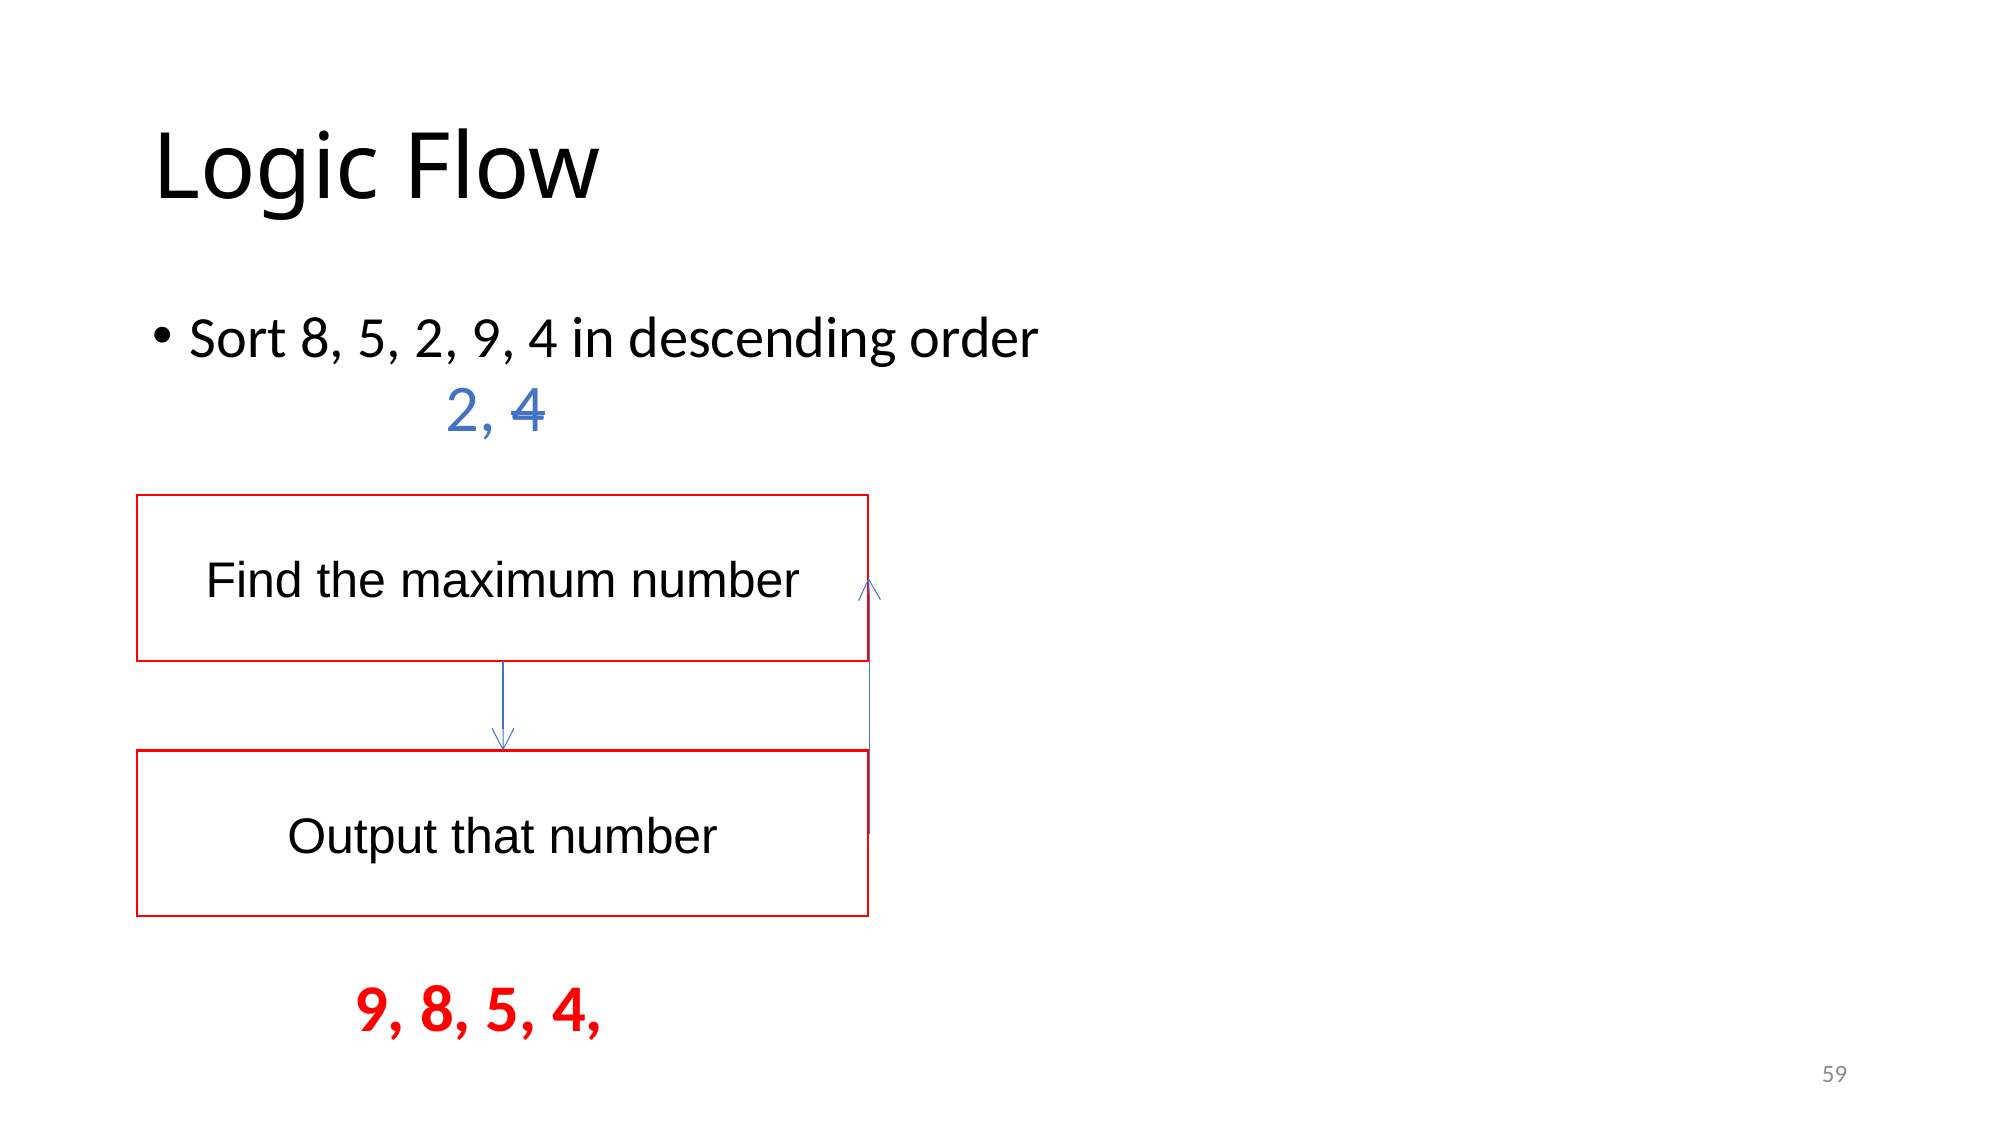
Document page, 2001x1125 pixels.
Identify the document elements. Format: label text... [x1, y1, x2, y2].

text_box Find the maximum number [136, 494, 869, 662]
slide_number 59 [1412, 1042, 1863, 1103]
text_box 2, 4 [137, 357, 869, 453]
list Sort 8, 5, 2, 9, 4 in descending order [137, 299, 1863, 1014]
title Logic Flow [137, 59, 1863, 278]
text_box Output that number [136, 749, 869, 917]
text_box 9, 8, 5, 4, 2 [137, 957, 869, 1053]
